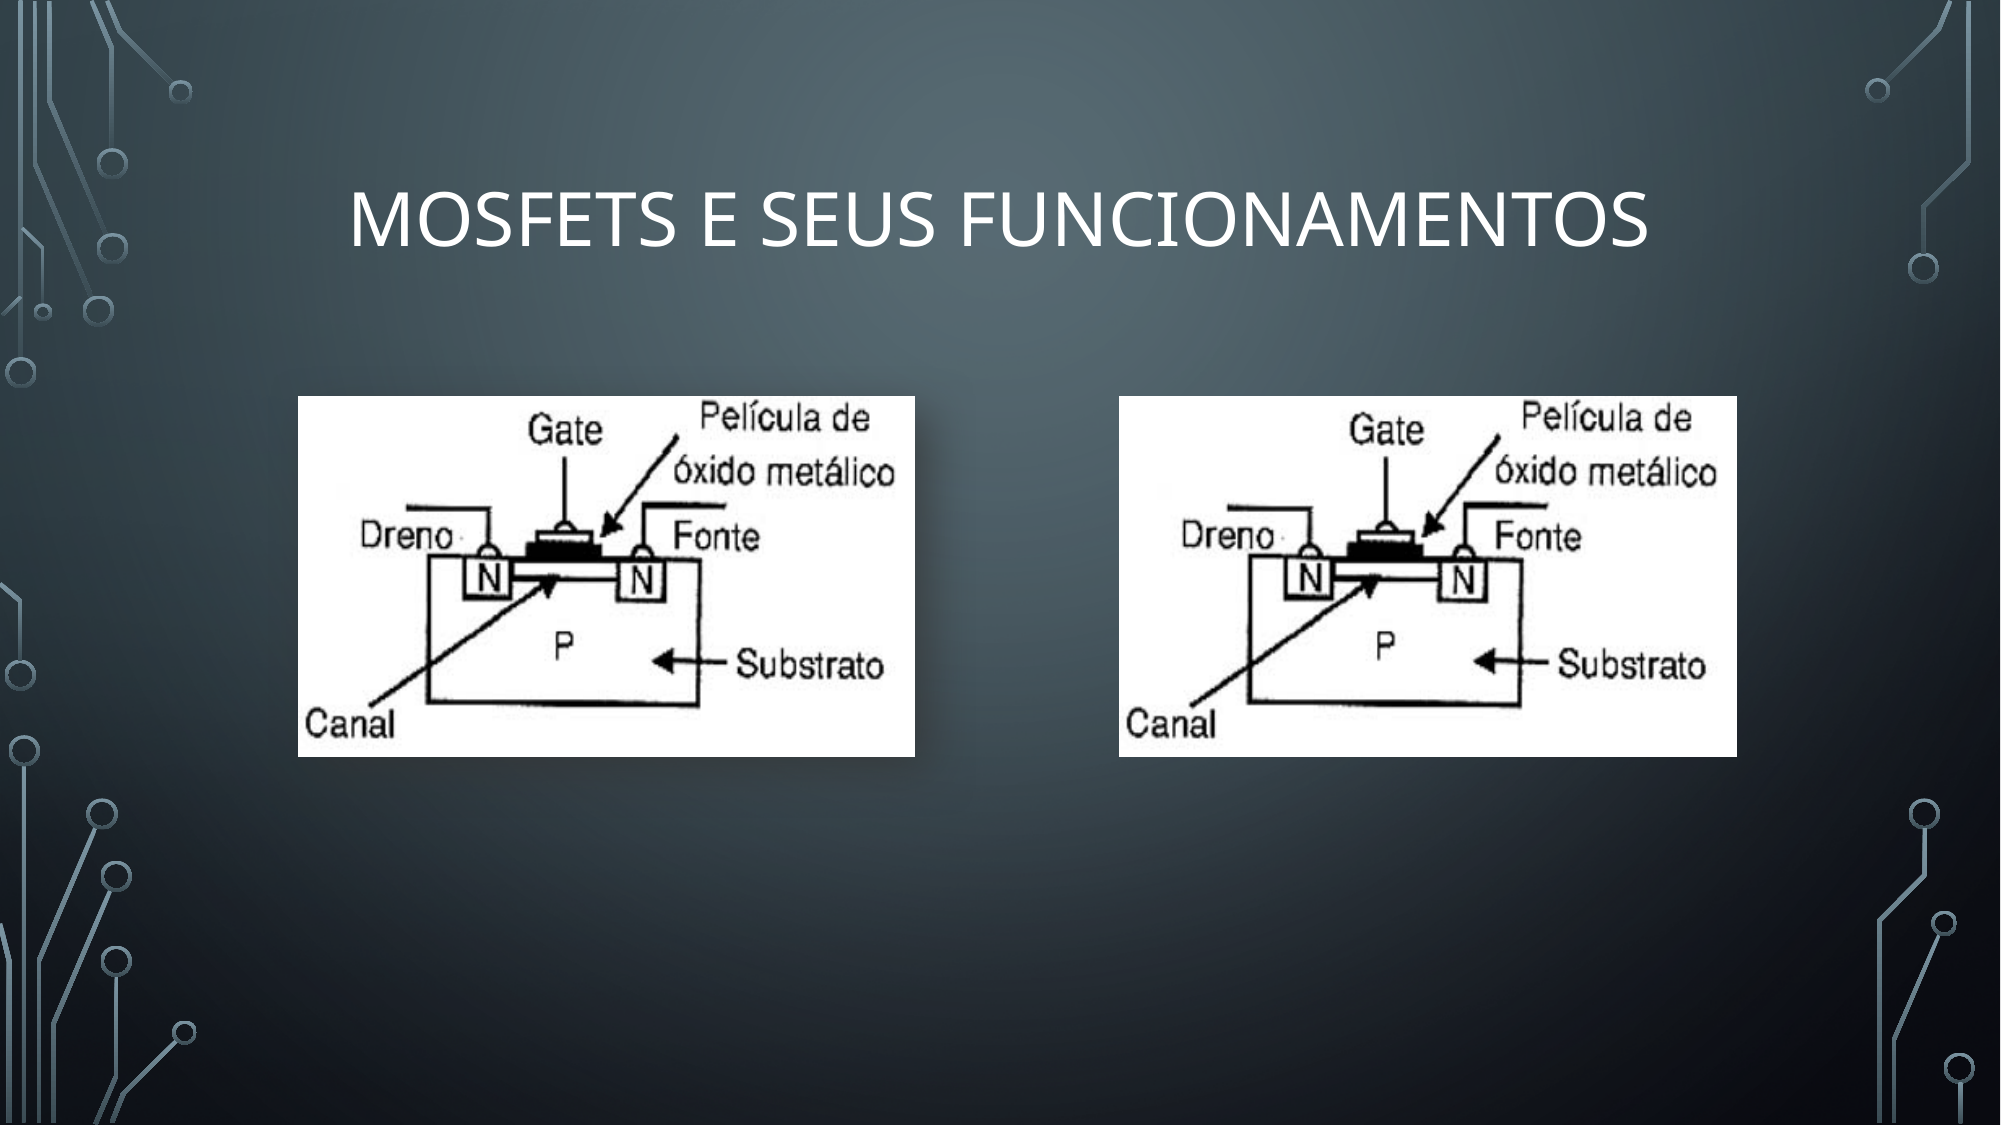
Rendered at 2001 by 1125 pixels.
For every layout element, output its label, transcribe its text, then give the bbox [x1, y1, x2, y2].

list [298, 396, 915, 757]
picture [1118, 396, 1737, 757]
title Mosfets E Seus Funcionamentos [187, 101, 1813, 344]
